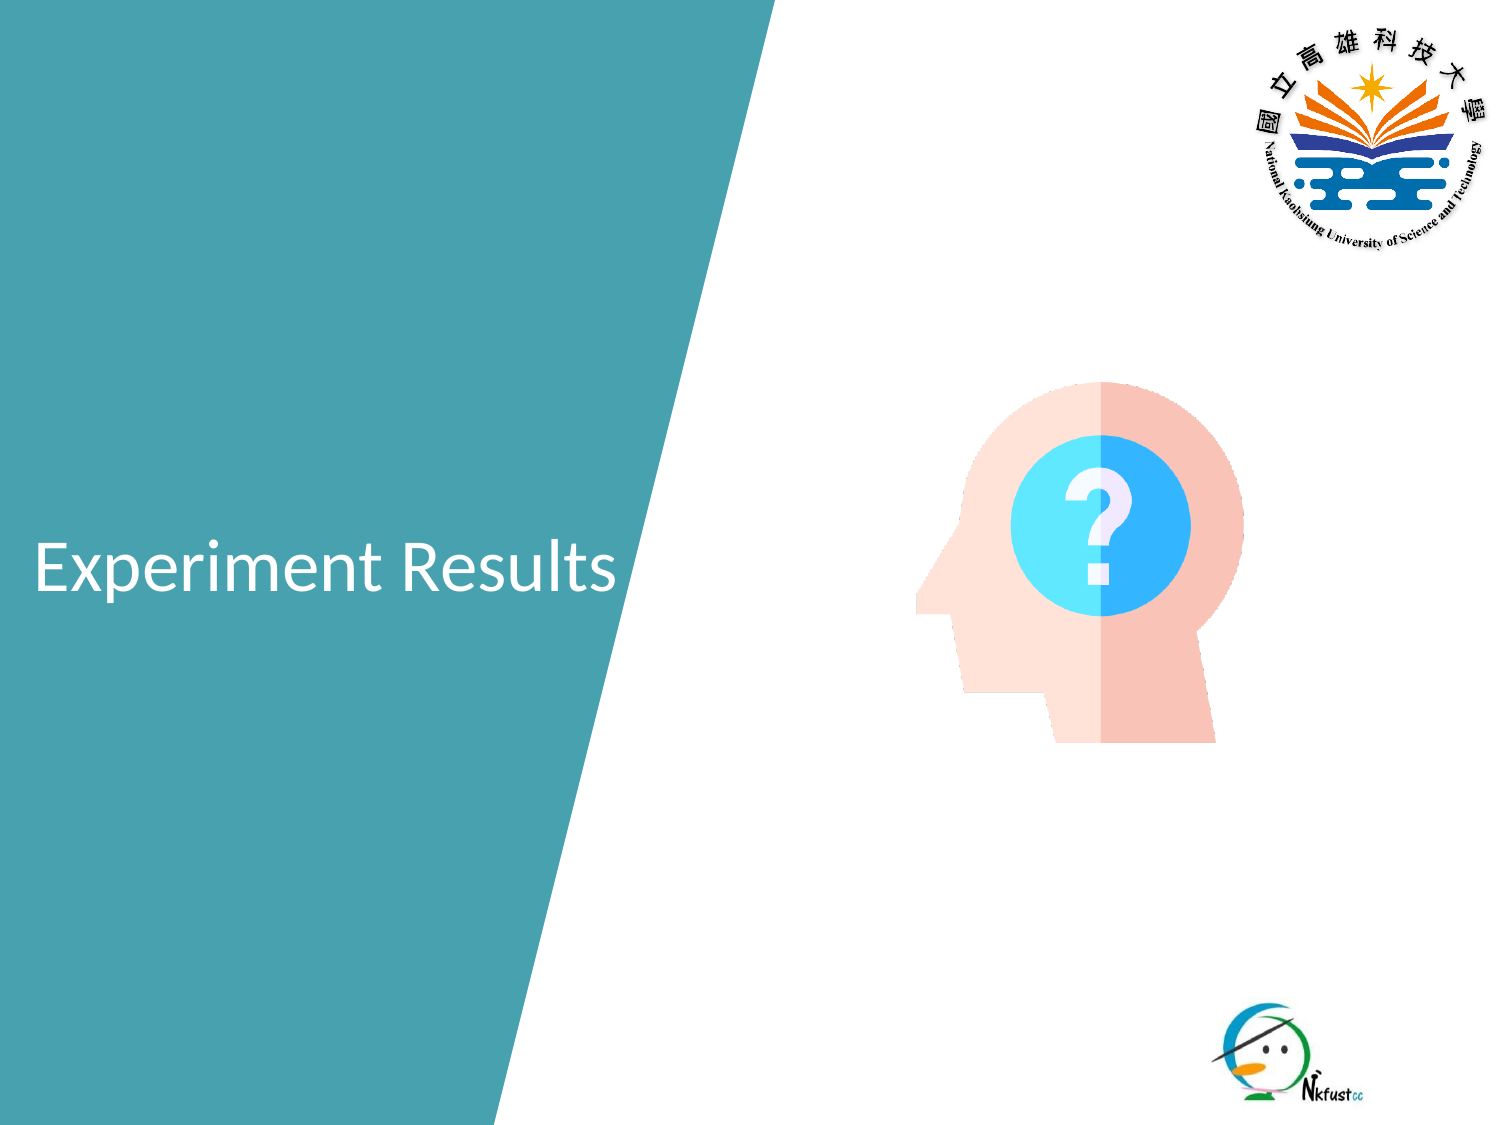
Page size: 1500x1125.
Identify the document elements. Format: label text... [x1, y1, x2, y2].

text_box [0, 0, 775, 1125]
picture [1209, 997, 1369, 1108]
picture [899, 382, 1260, 743]
text_box Experiment Results [18, 509, 838, 615]
picture [1251, 25, 1493, 258]
